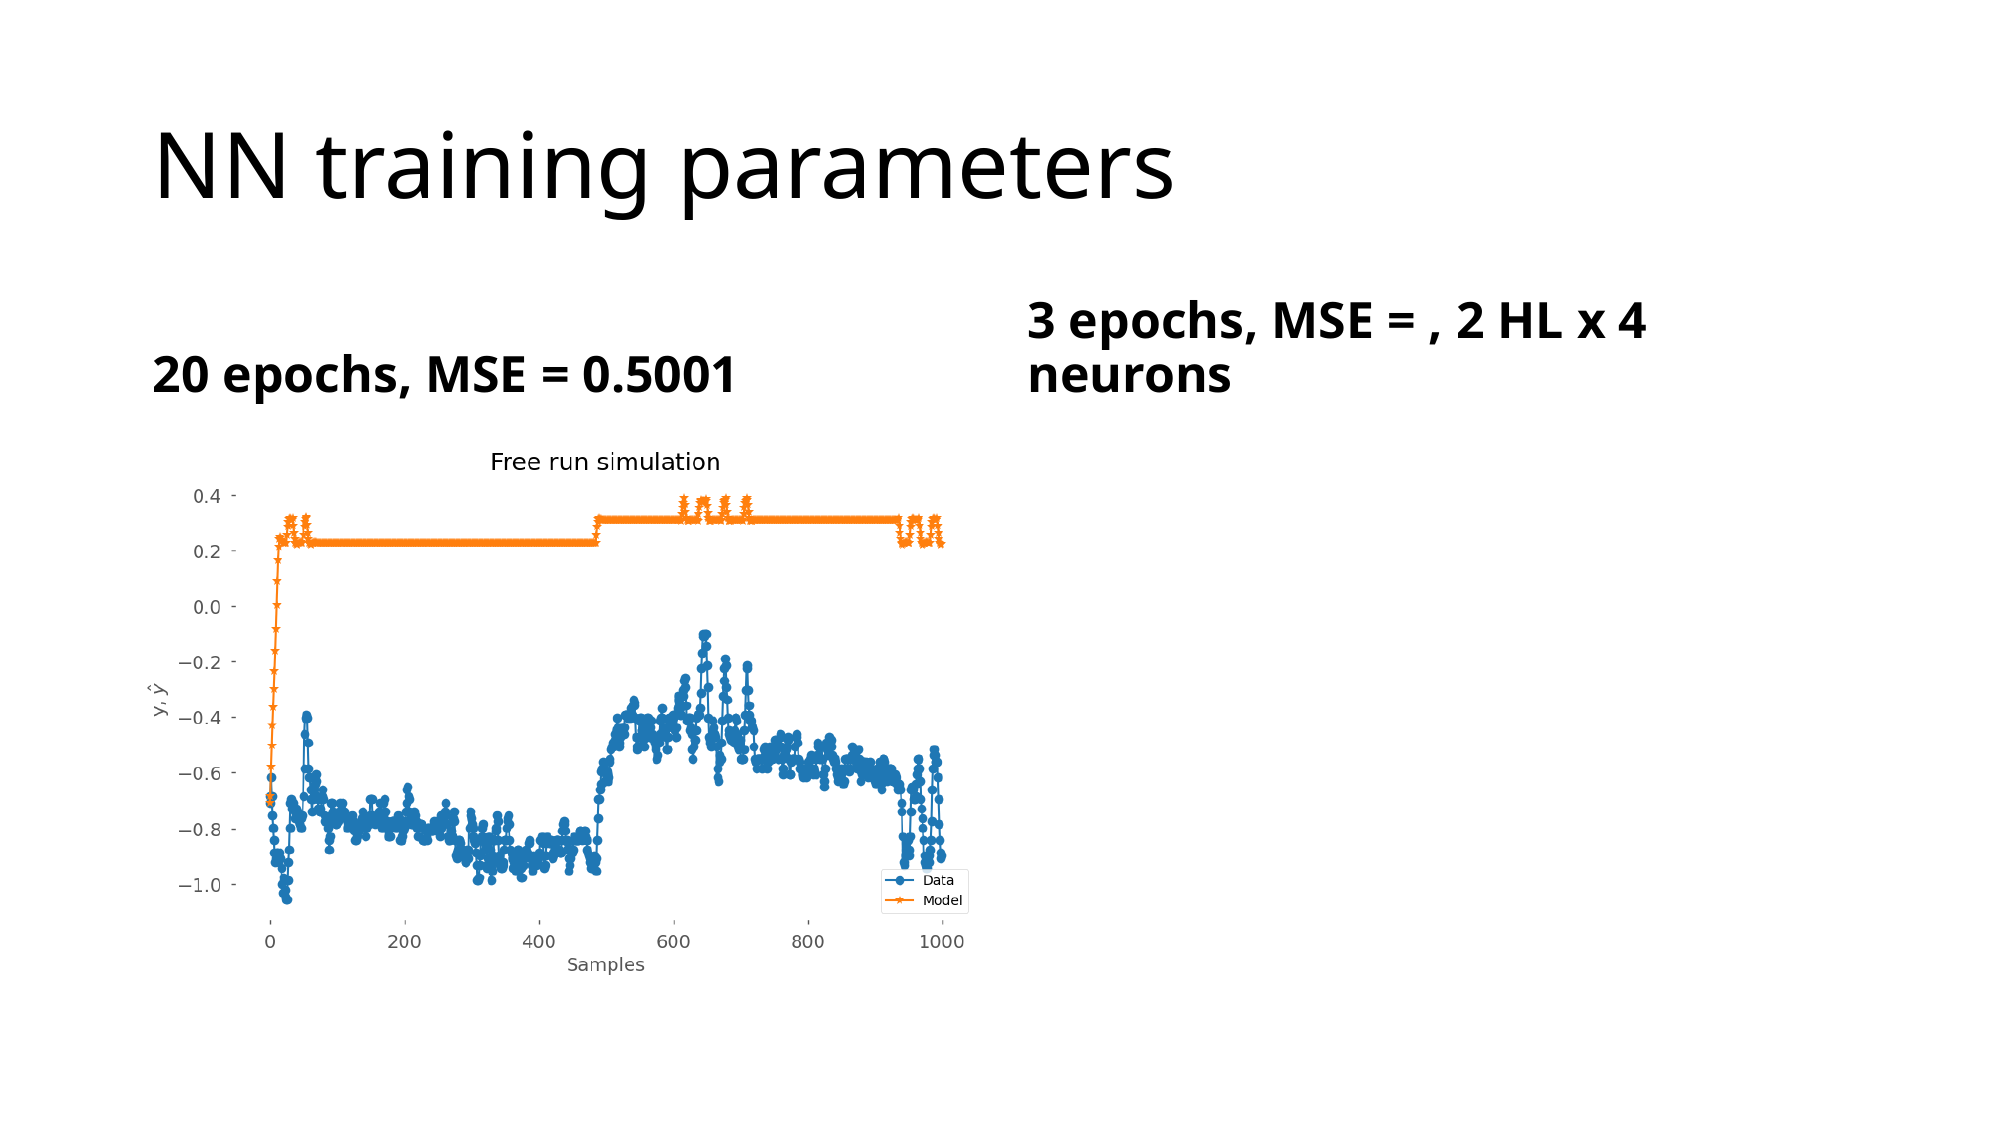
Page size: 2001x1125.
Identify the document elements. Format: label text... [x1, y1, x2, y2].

list 20 epochs, MSE = 0.5001 [137, 275, 984, 411]
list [137, 442, 985, 984]
title NN training parameters [137, 59, 1863, 278]
list 3 epochs, MSE = , 2 HL x 4 neurons [1012, 275, 1863, 411]
